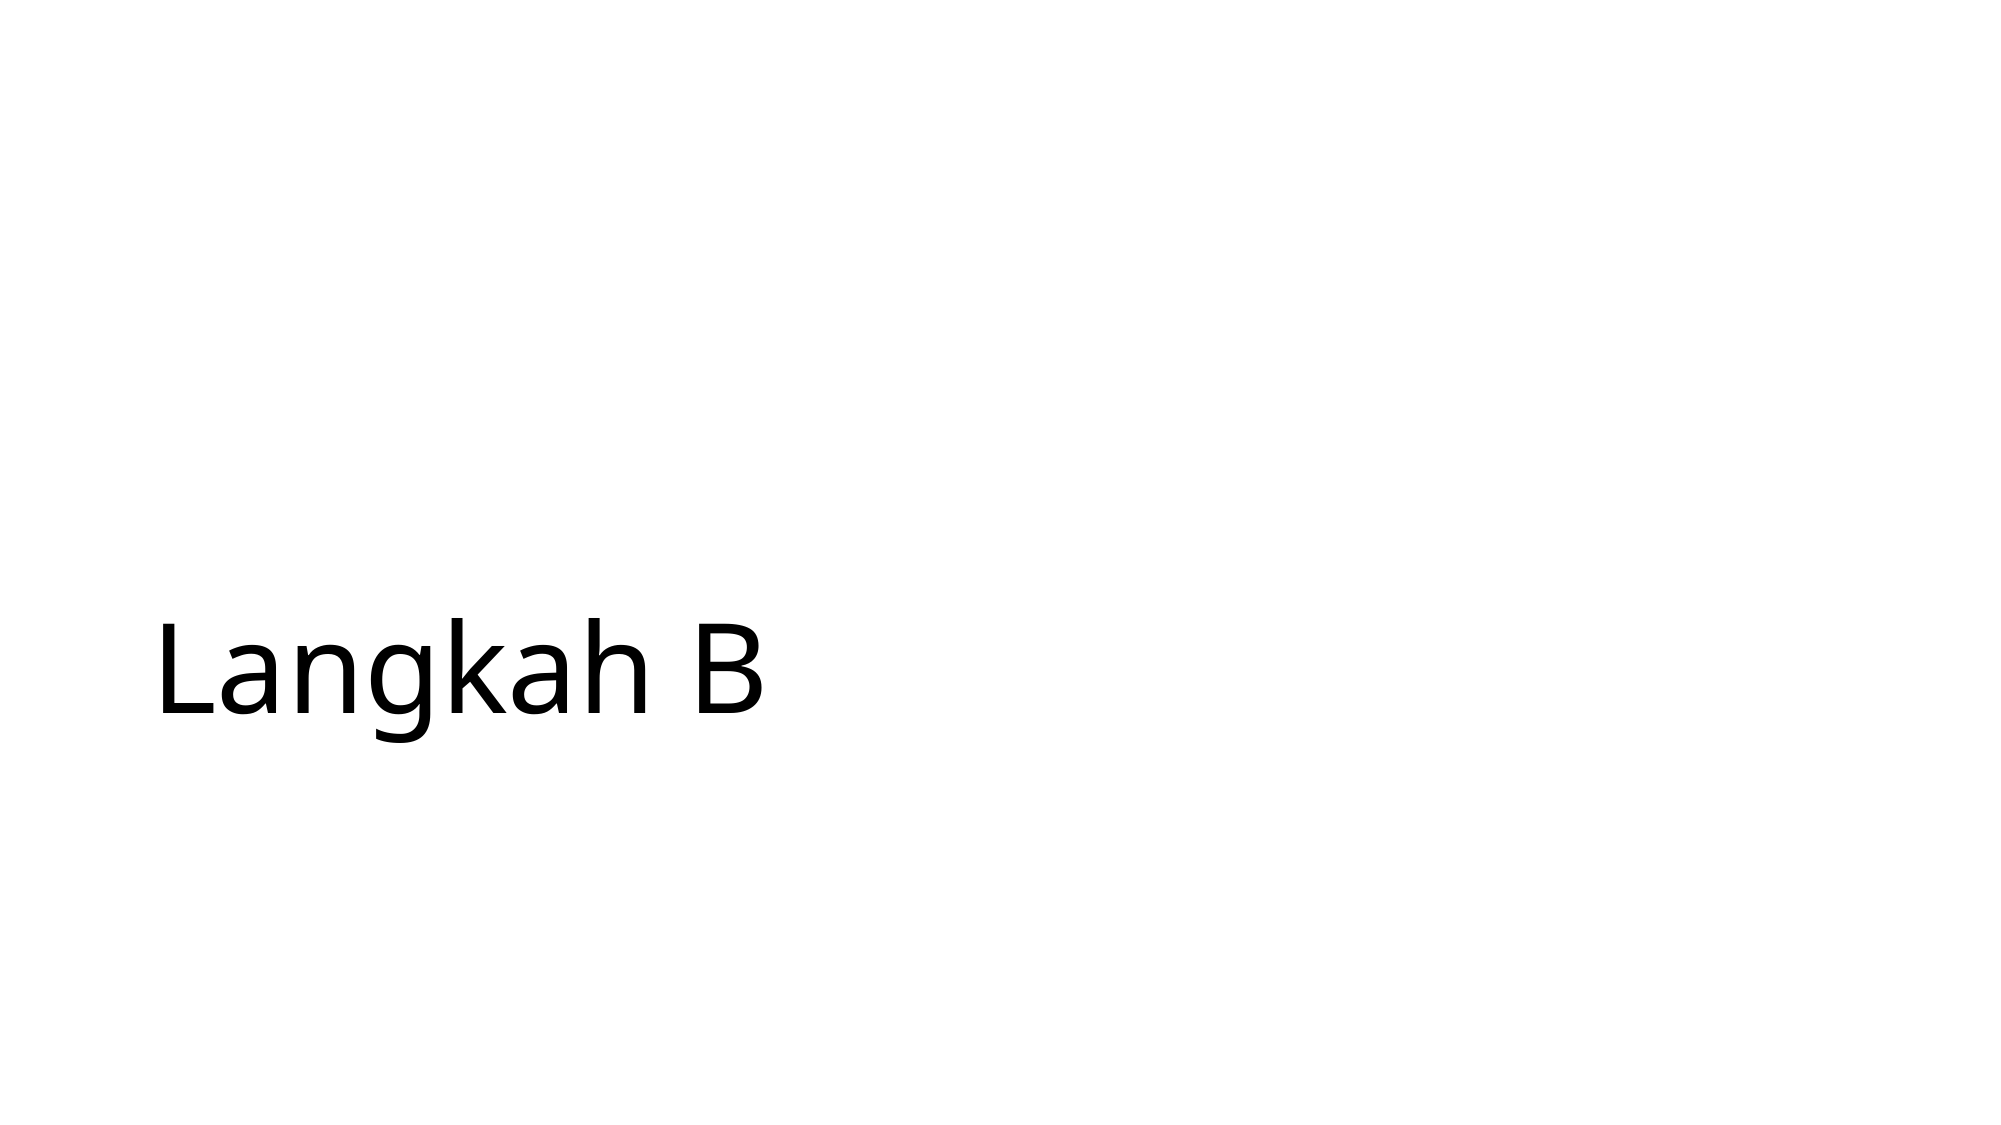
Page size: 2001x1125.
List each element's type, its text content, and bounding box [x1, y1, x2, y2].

title Langkah B [136, 280, 1862, 749]
